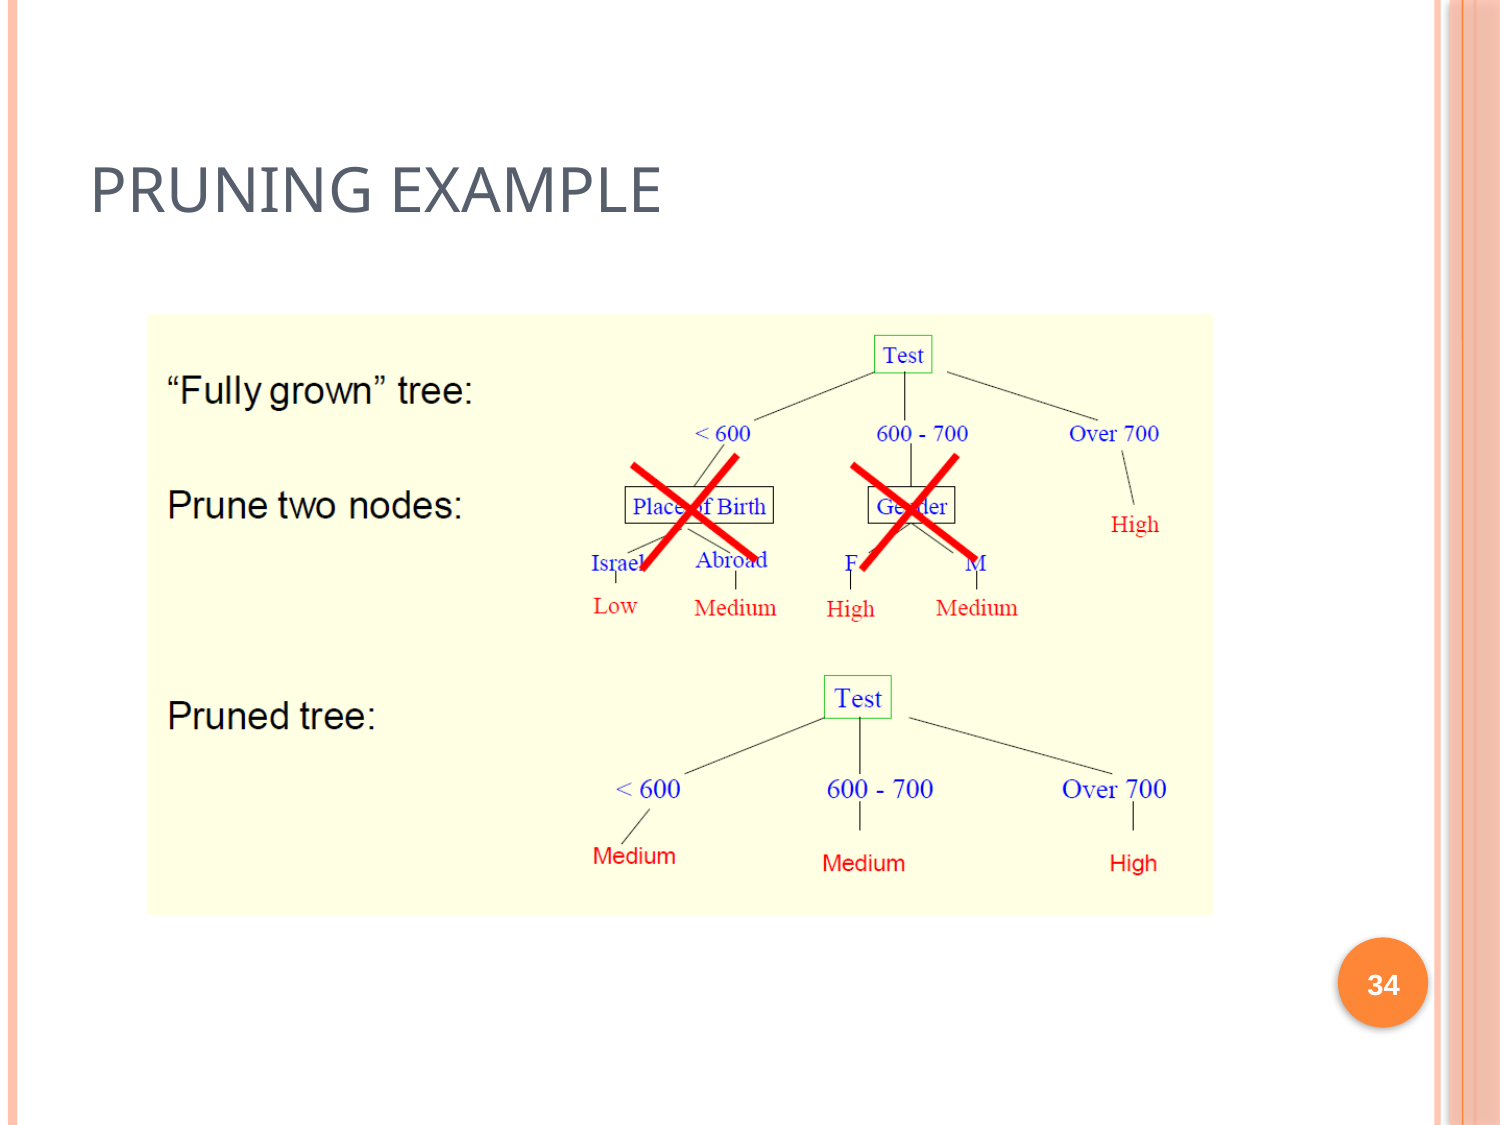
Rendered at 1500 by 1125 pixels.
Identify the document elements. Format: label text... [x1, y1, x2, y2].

picture [147, 313, 1213, 915]
slide_number 34 [1333, 940, 1434, 1026]
title Pruning Example [75, 45, 1300, 233]
